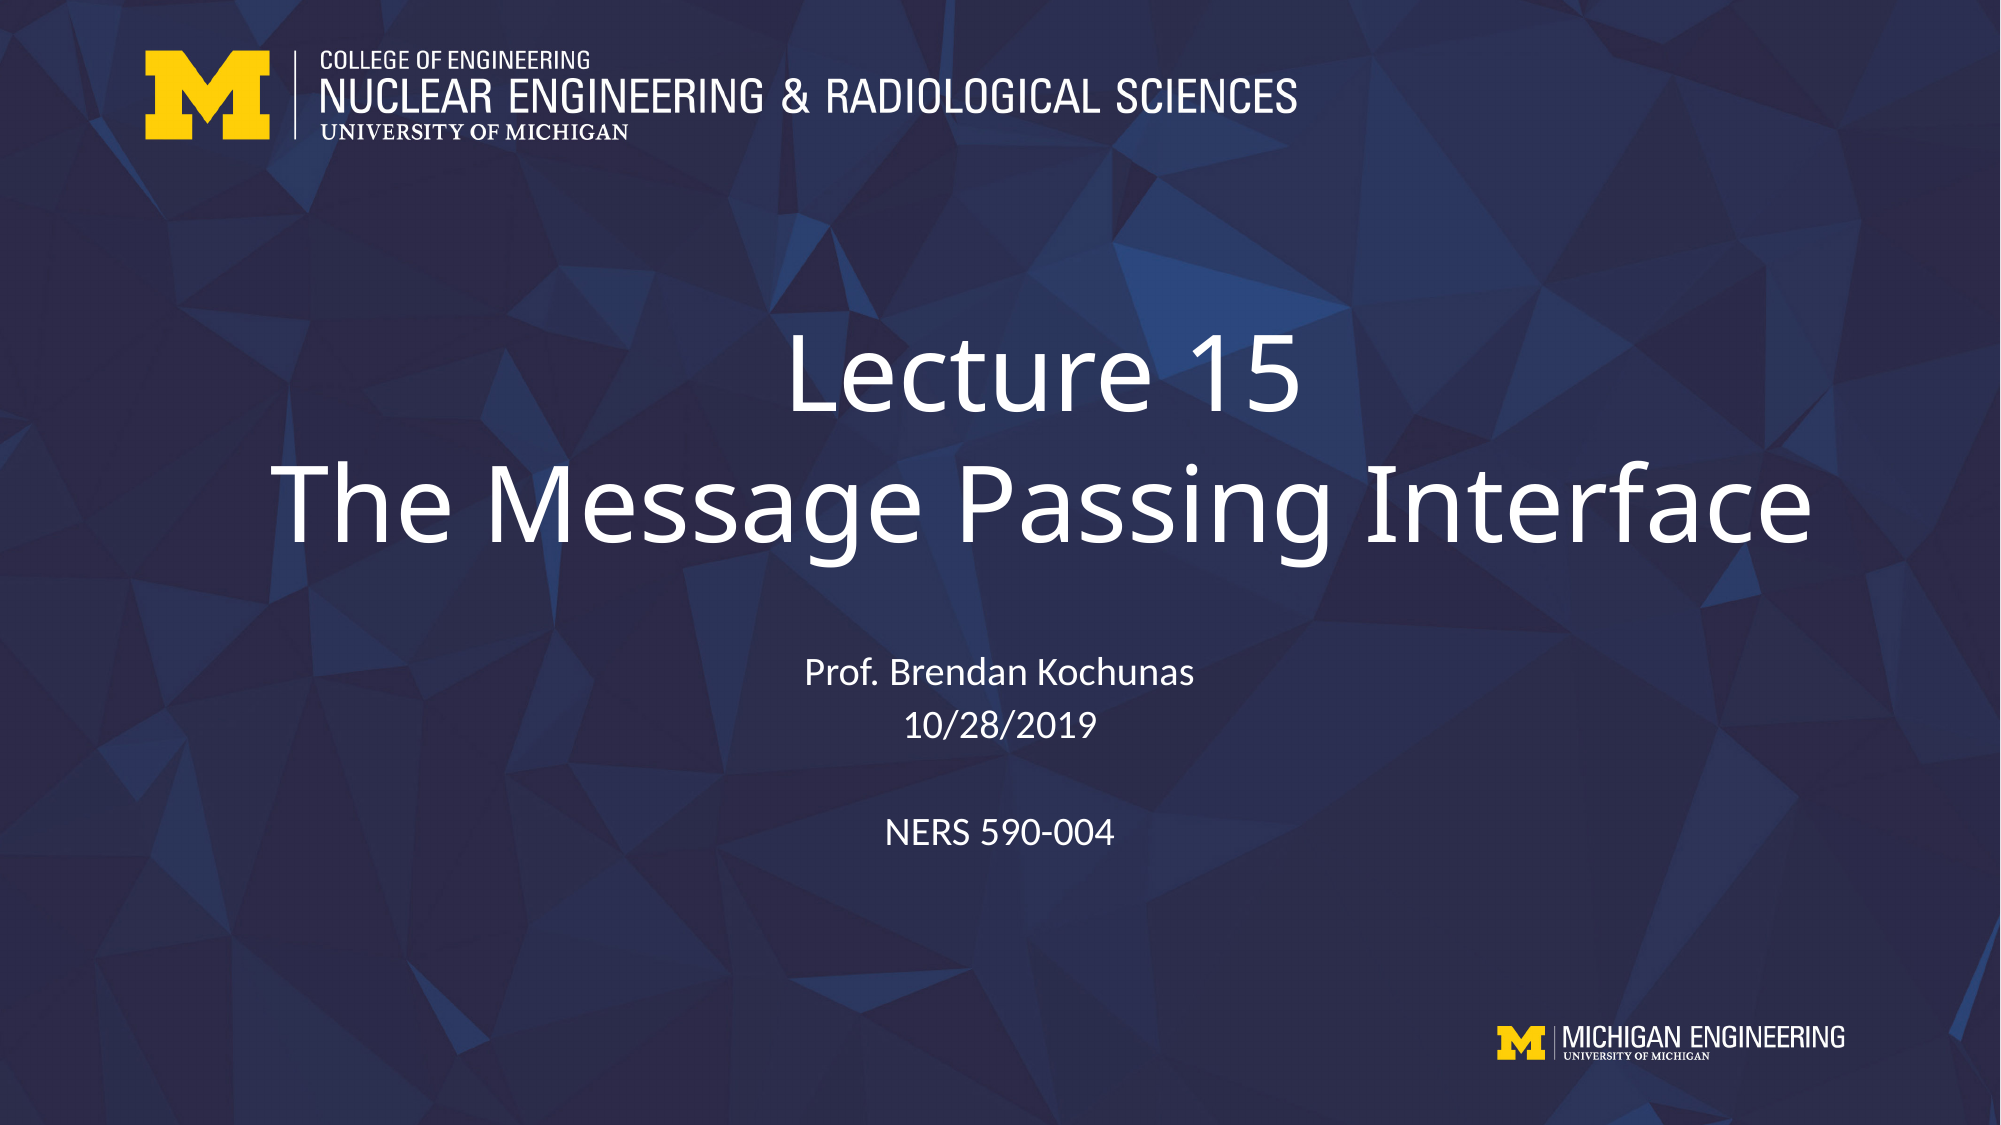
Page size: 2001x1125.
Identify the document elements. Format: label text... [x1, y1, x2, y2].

title Lecture 15 The Message Passing Interface [249, 184, 1838, 576]
picture [0, 0, 2001, 1125]
subtitle Prof. Brendan Kochunas 10/28/2019 NERS 590-004 [249, 590, 1750, 863]
